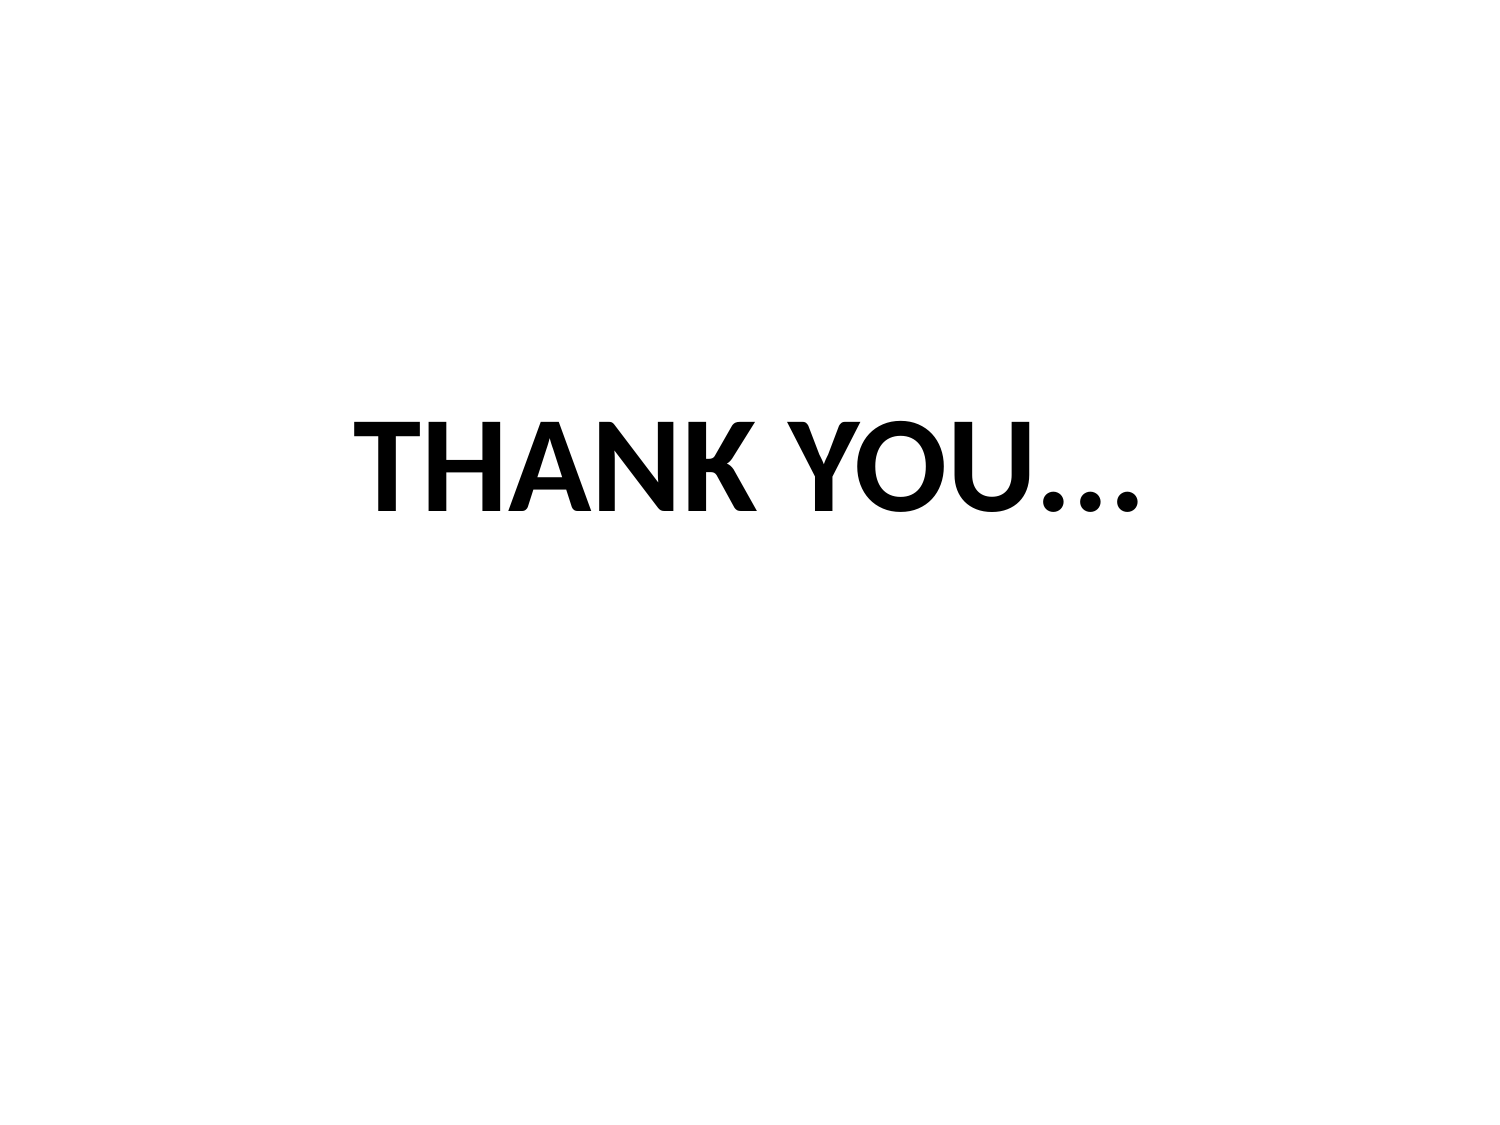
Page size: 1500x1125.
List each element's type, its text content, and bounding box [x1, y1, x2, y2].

title THANK YOU... [75, 224, 1425, 688]
